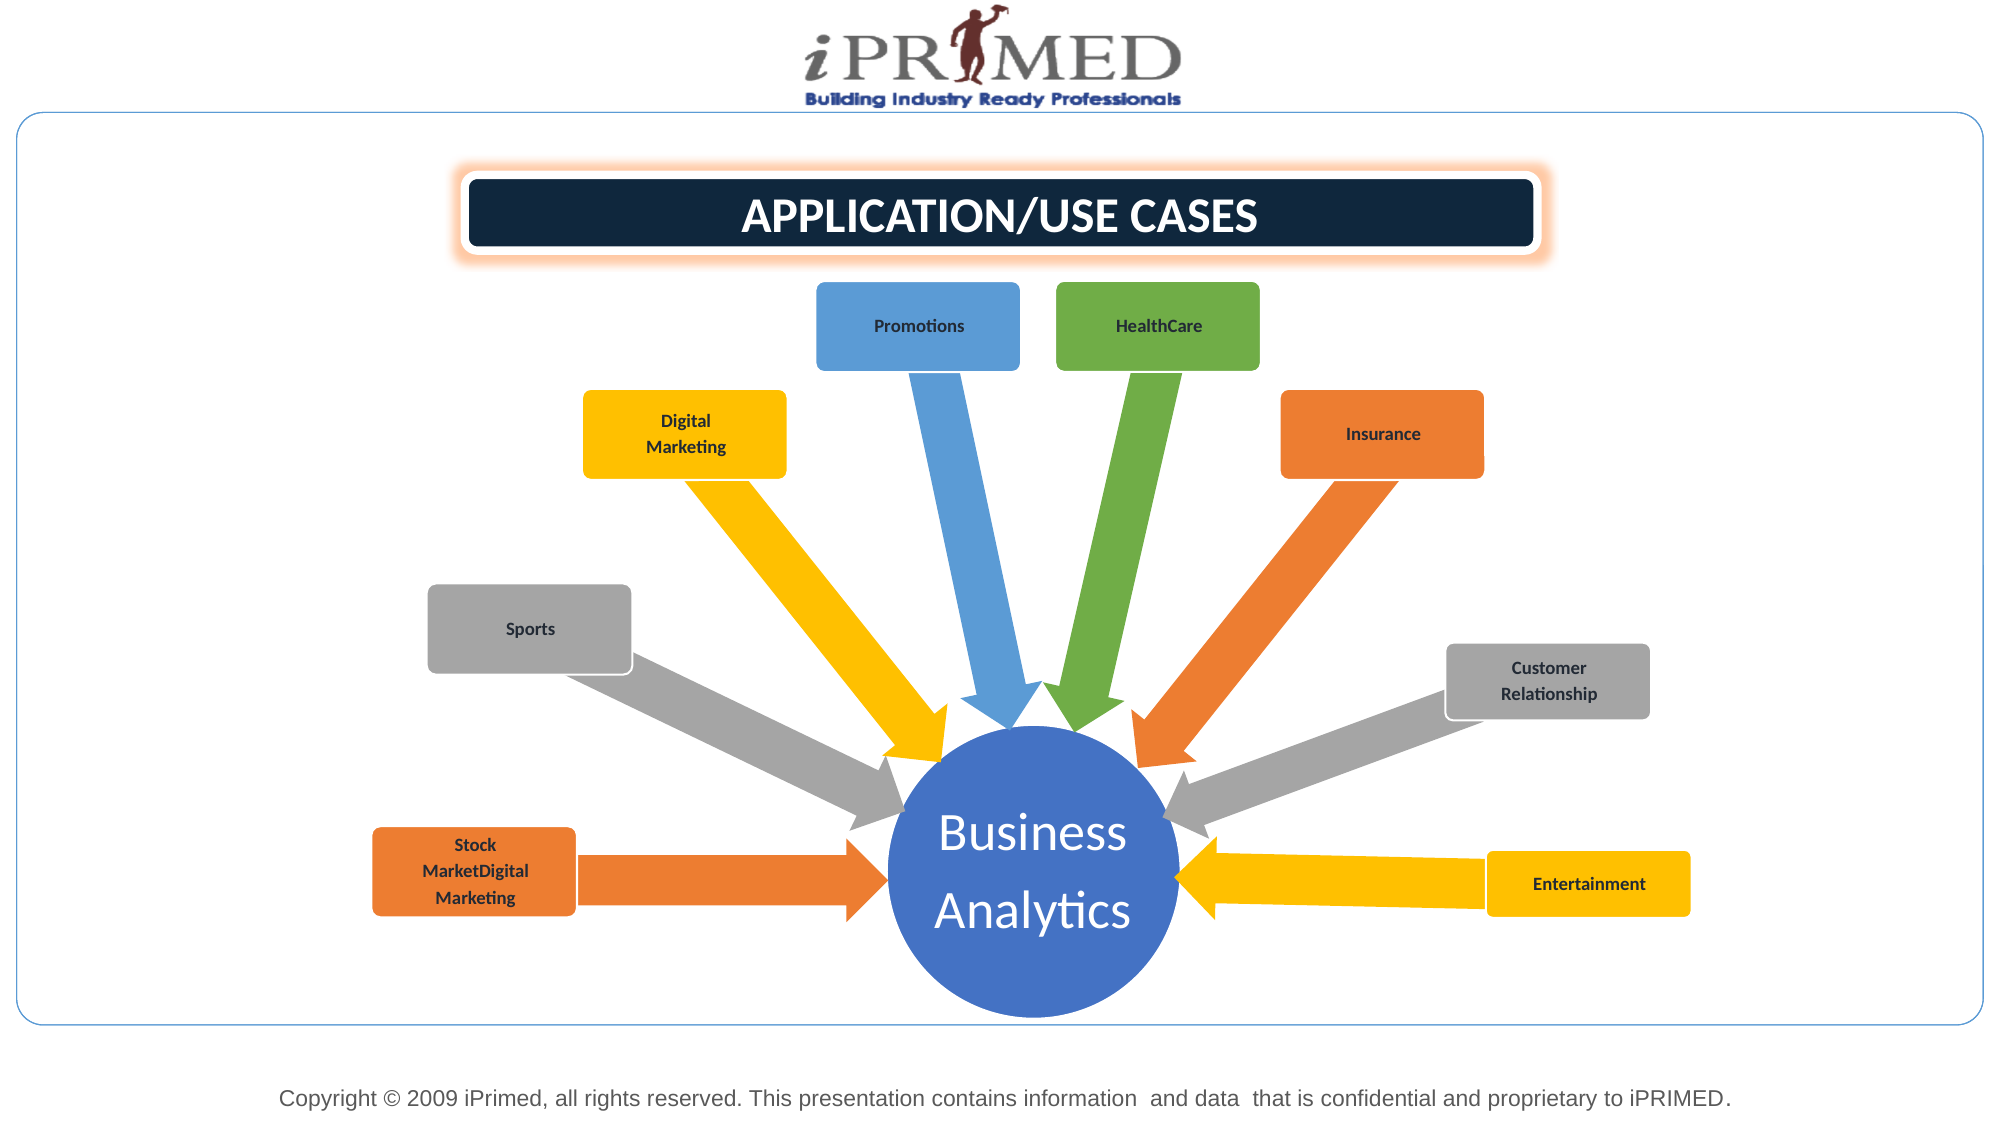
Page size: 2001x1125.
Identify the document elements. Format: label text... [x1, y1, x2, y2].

text_box APPLICATION/USE CASES [525, 174, 1475, 250]
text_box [366, 262, 1701, 1038]
picture [783, 0, 1200, 111]
text_box [464, 174, 1538, 251]
